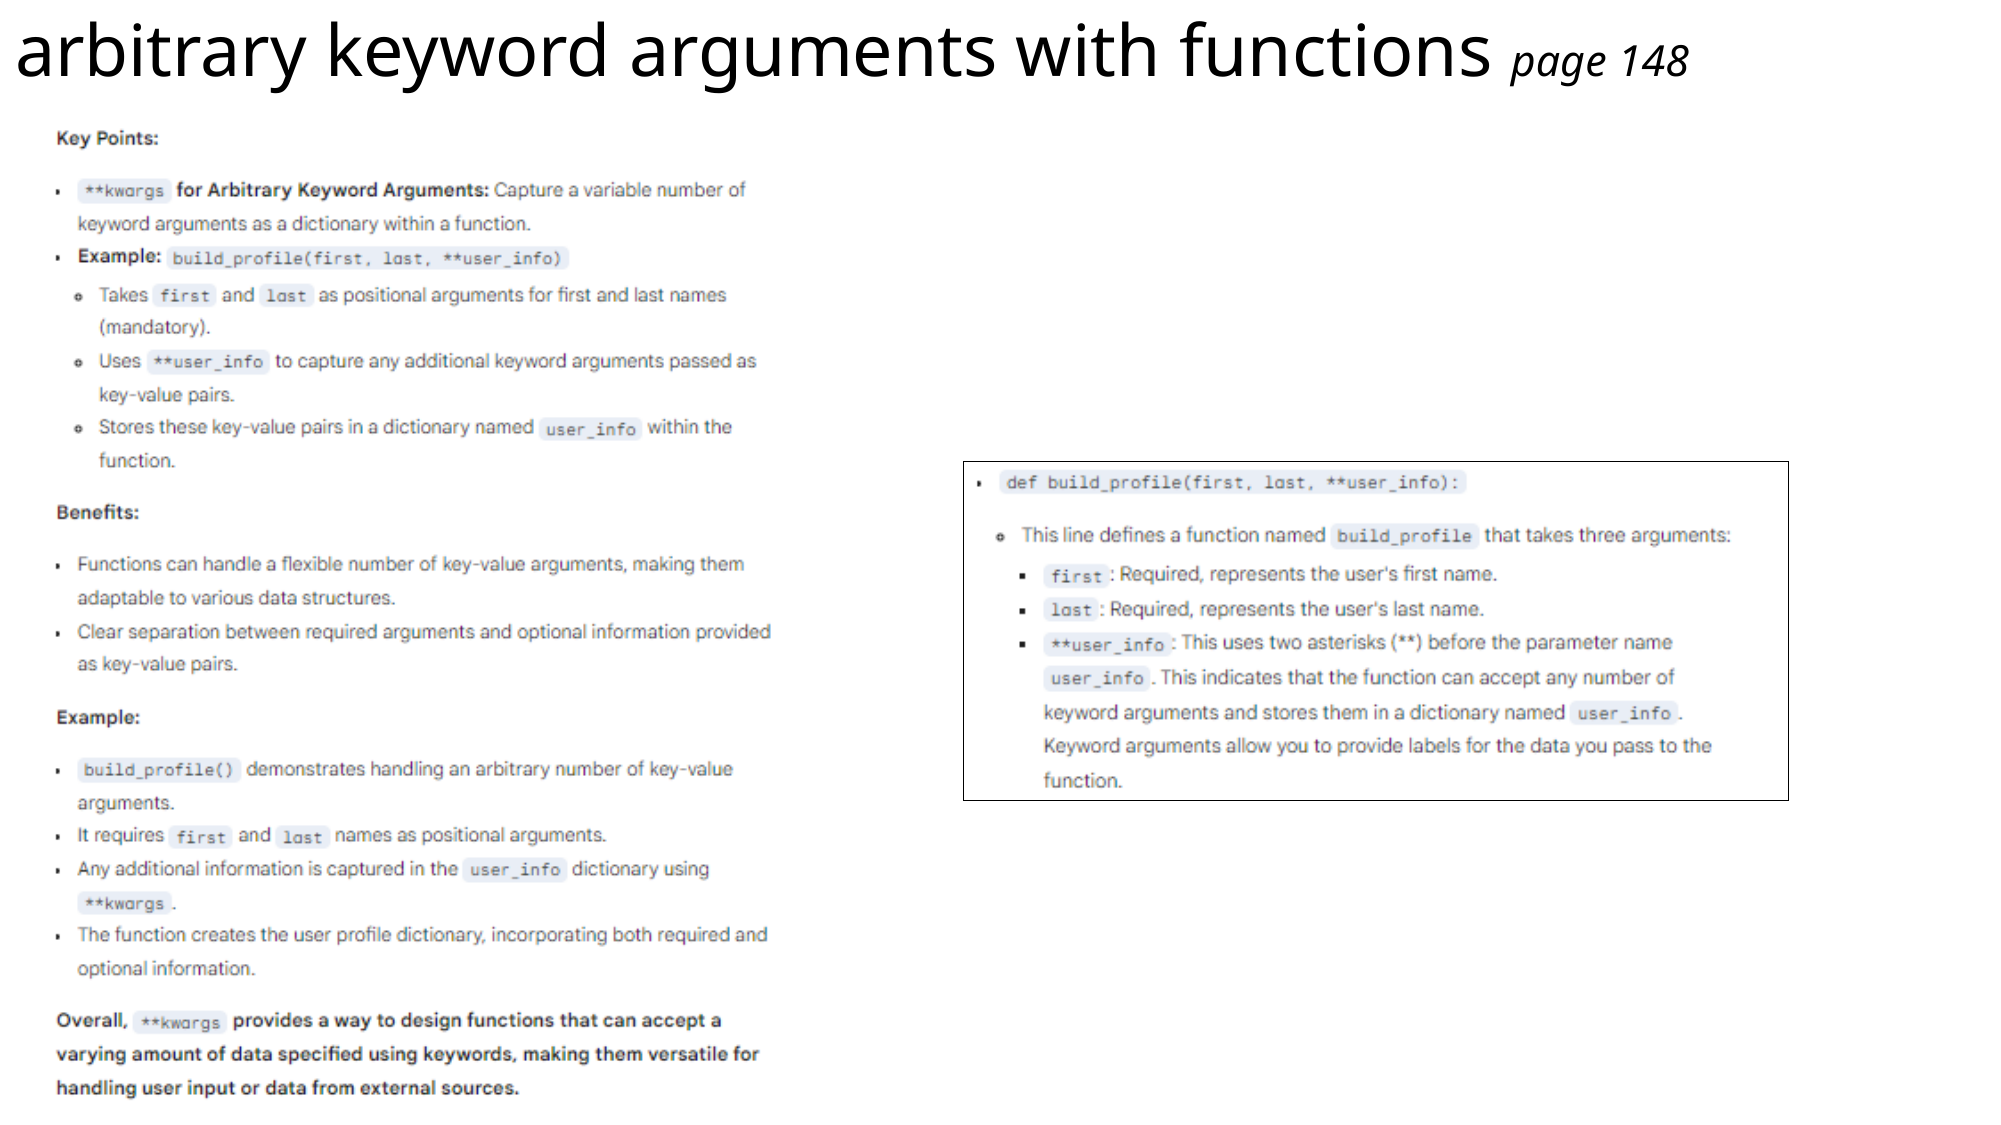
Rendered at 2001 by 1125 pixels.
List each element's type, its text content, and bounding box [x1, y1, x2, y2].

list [963, 461, 1789, 801]
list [43, 122, 819, 1103]
title arbitrary keyword arguments with functions page 148 [0, 0, 1725, 106]
